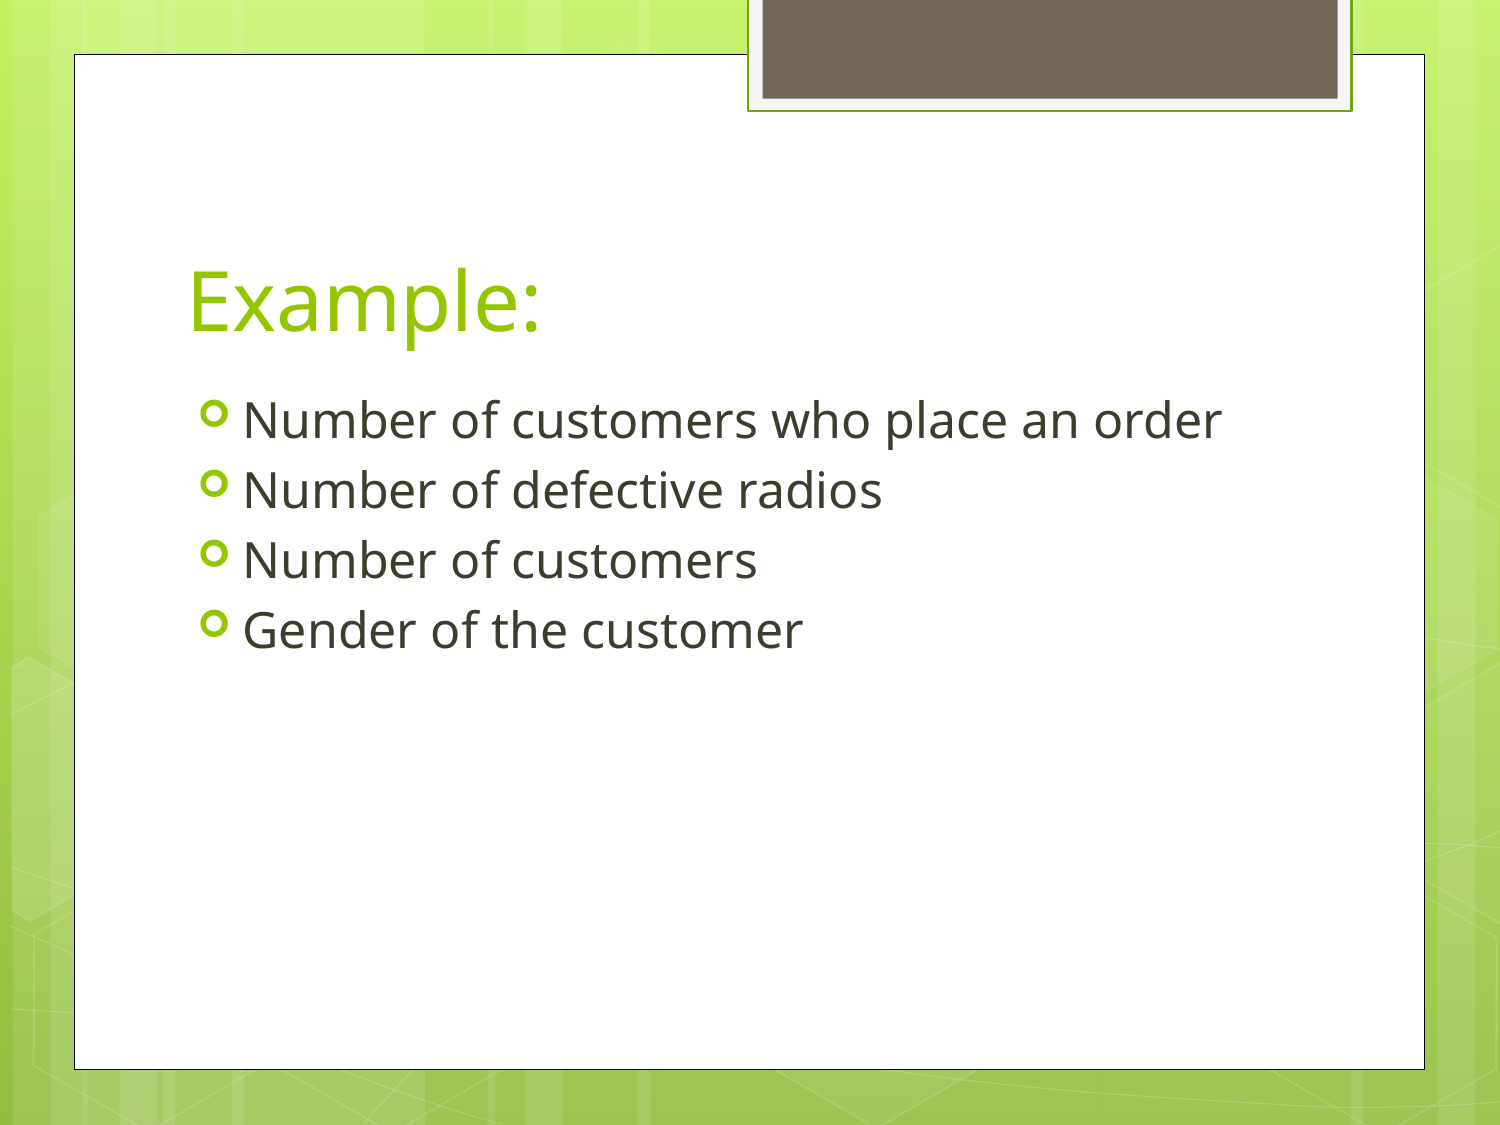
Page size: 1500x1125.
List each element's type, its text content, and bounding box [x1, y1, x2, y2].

title Example: [171, 168, 1324, 357]
list Number of customers who place an order Number of defective radios Number of customers Gender of the customer [171, 381, 1283, 957]
